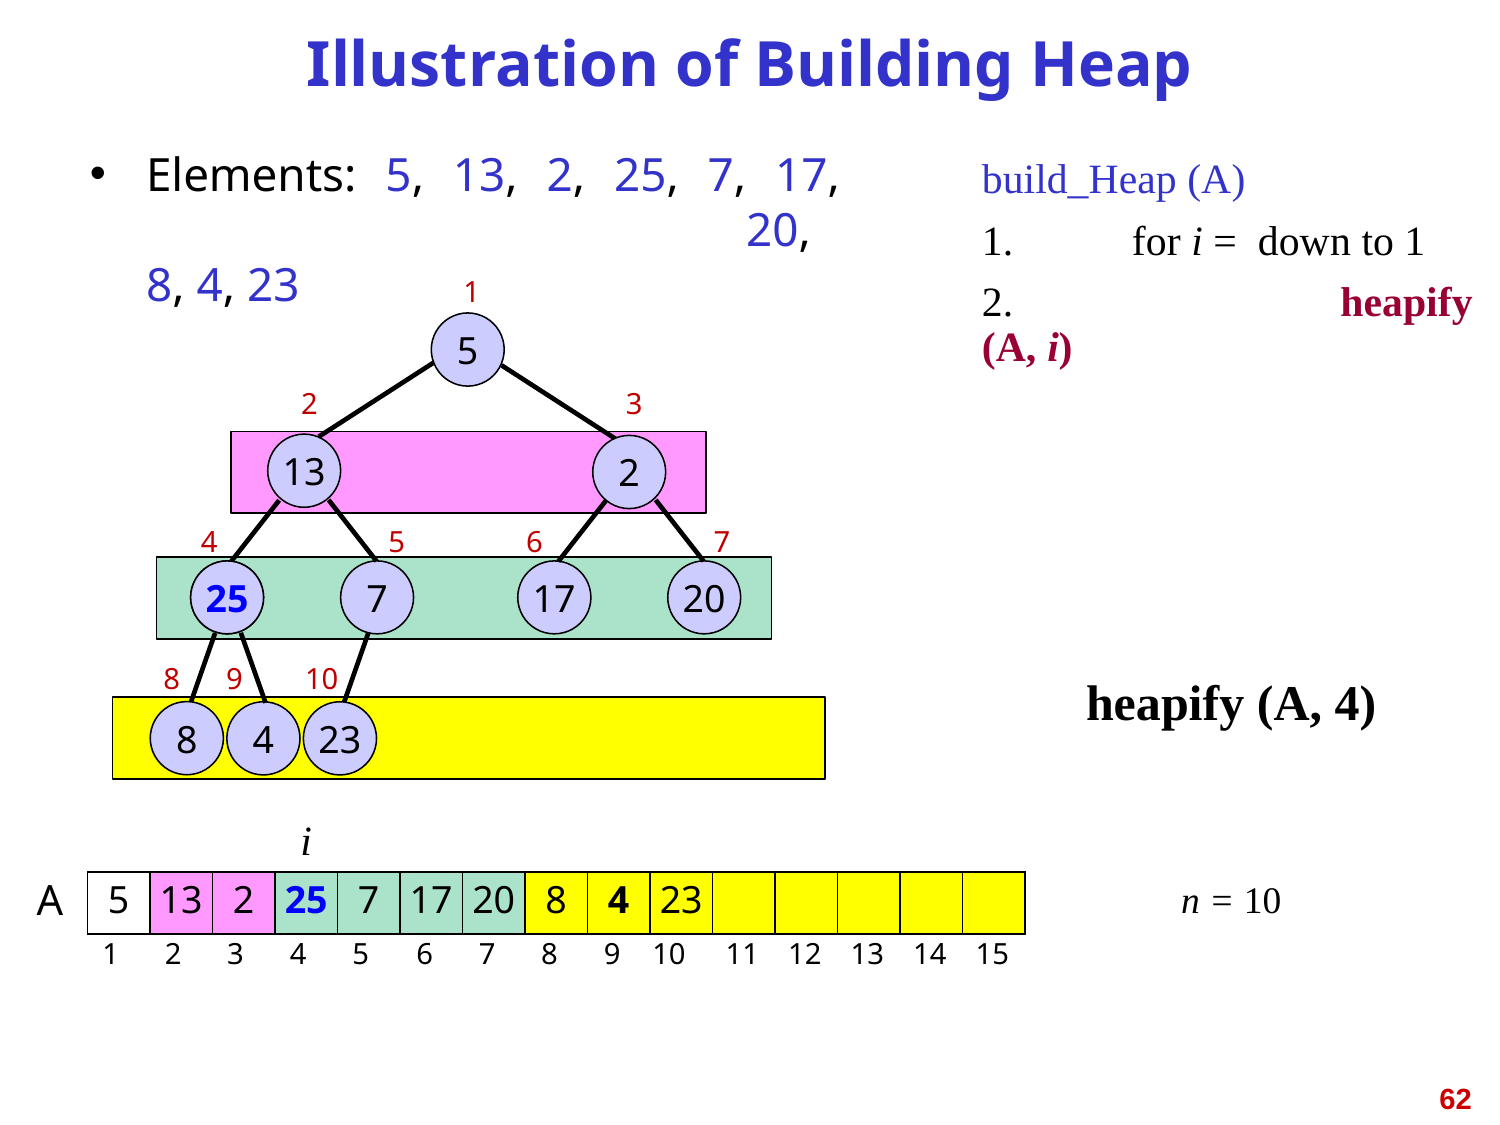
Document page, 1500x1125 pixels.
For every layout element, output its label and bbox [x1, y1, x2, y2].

list [75, 137, 855, 263]
text_box [1062, 650, 1400, 763]
text_box [1062, 871, 1400, 935]
text_box [112, 262, 825, 779]
title [0, 12, 1500, 125]
text_box [12, 812, 1026, 988]
